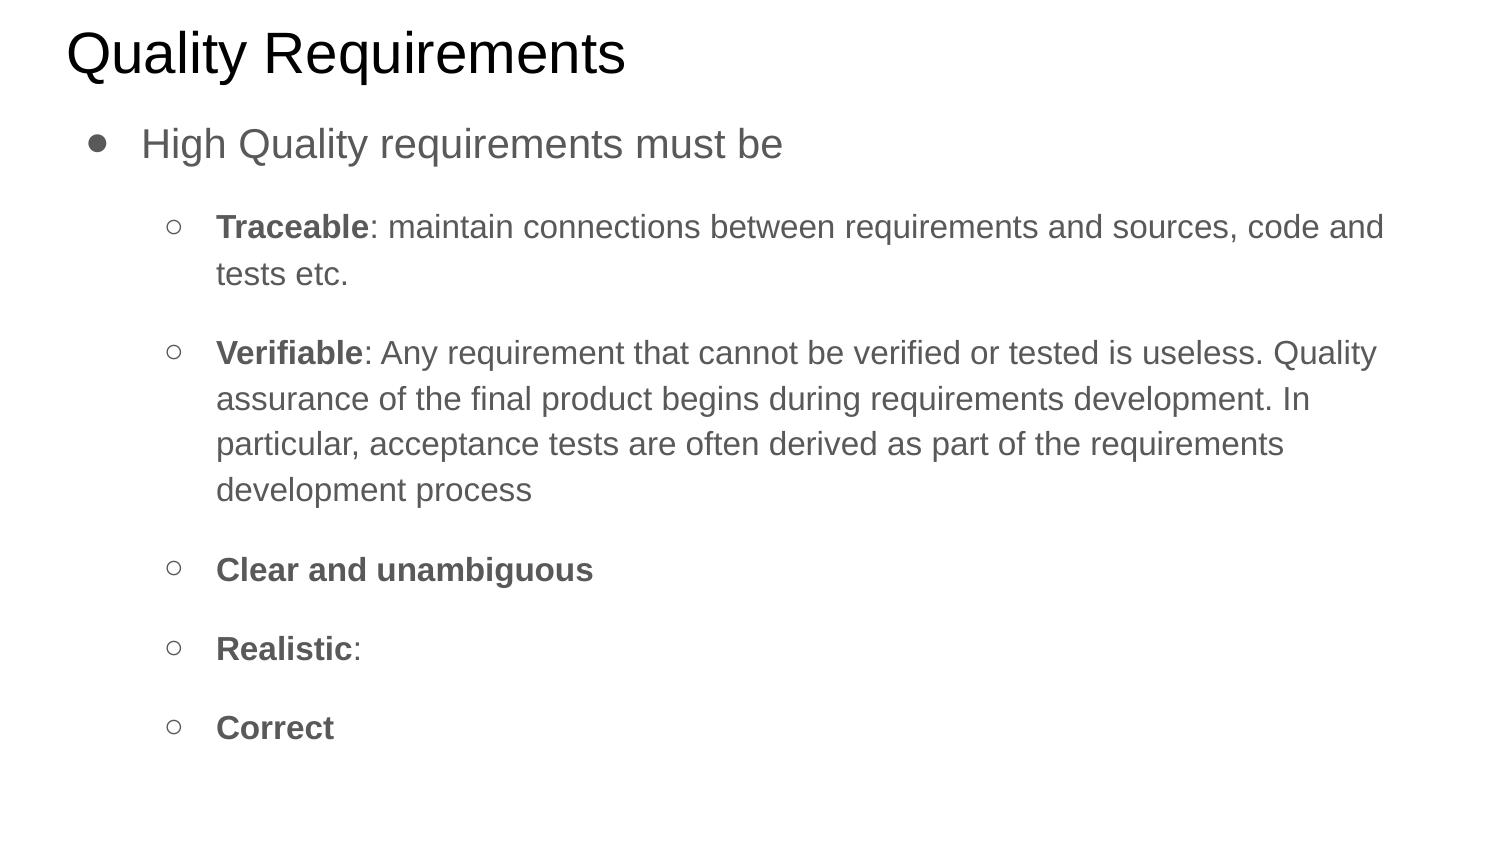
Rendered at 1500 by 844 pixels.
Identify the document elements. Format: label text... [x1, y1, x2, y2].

title Quality Requirements [51, 0, 1449, 93]
list High Quality requirements must be Traceable: maintain connections between requirements and sources, code and tests etc. Verifiable: Any requirement that cannot be verified or tested is useless. Quality assurance of the final product begins during requirements development. In particular, acceptance tests are often derived as part of the requirements development process Clear and unambiguous Realistic: Correct [51, 93, 1449, 655]
